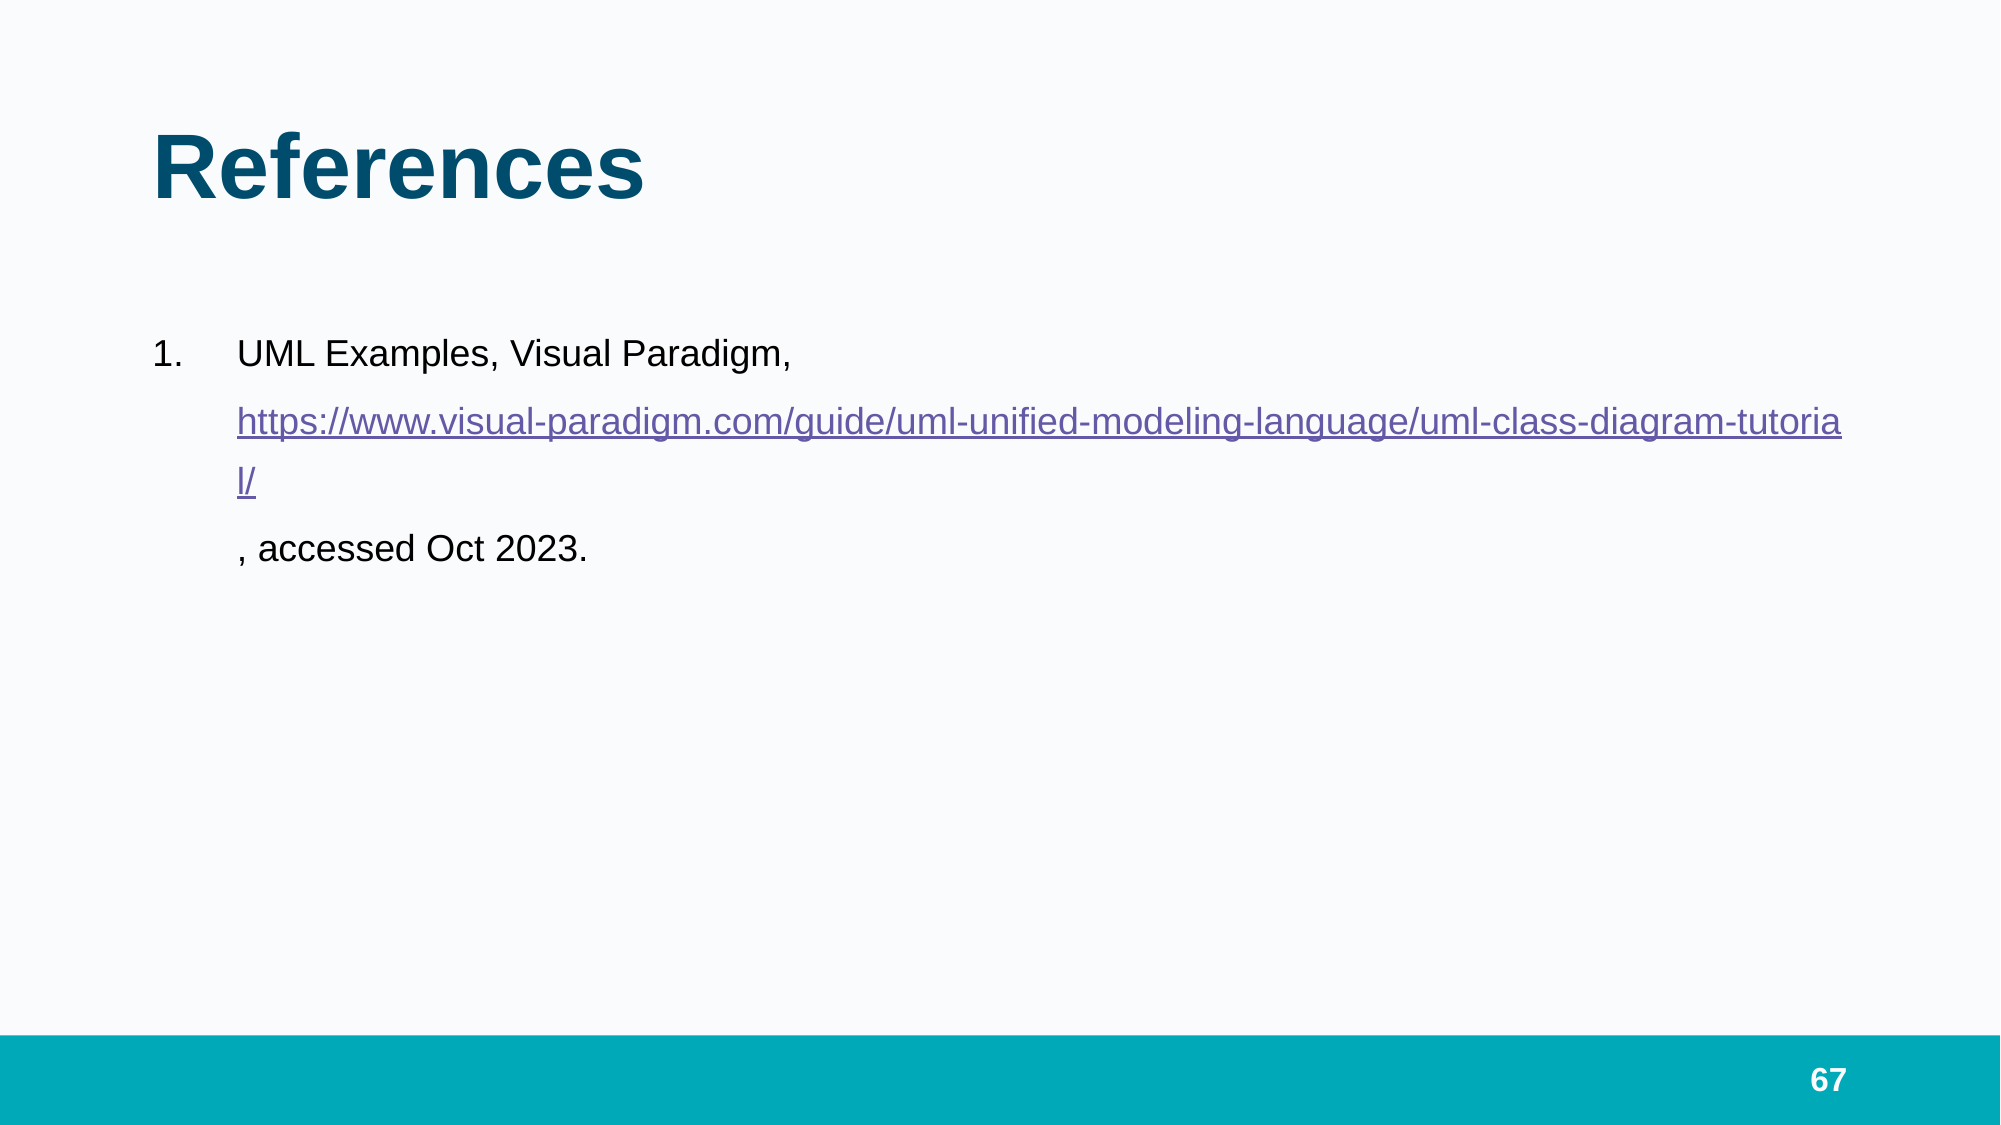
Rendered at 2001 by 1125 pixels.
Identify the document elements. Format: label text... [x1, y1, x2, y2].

title References [137, 59, 1863, 278]
slide_number 67 [1412, 1047, 1863, 1108]
list UML Examples, Visual Paradigm, https://www.visual-paradigm.com/guide/uml-unified-modeling-language/uml-class-diagram-tutorial/, accessed Oct 2023. [137, 299, 1863, 1014]
